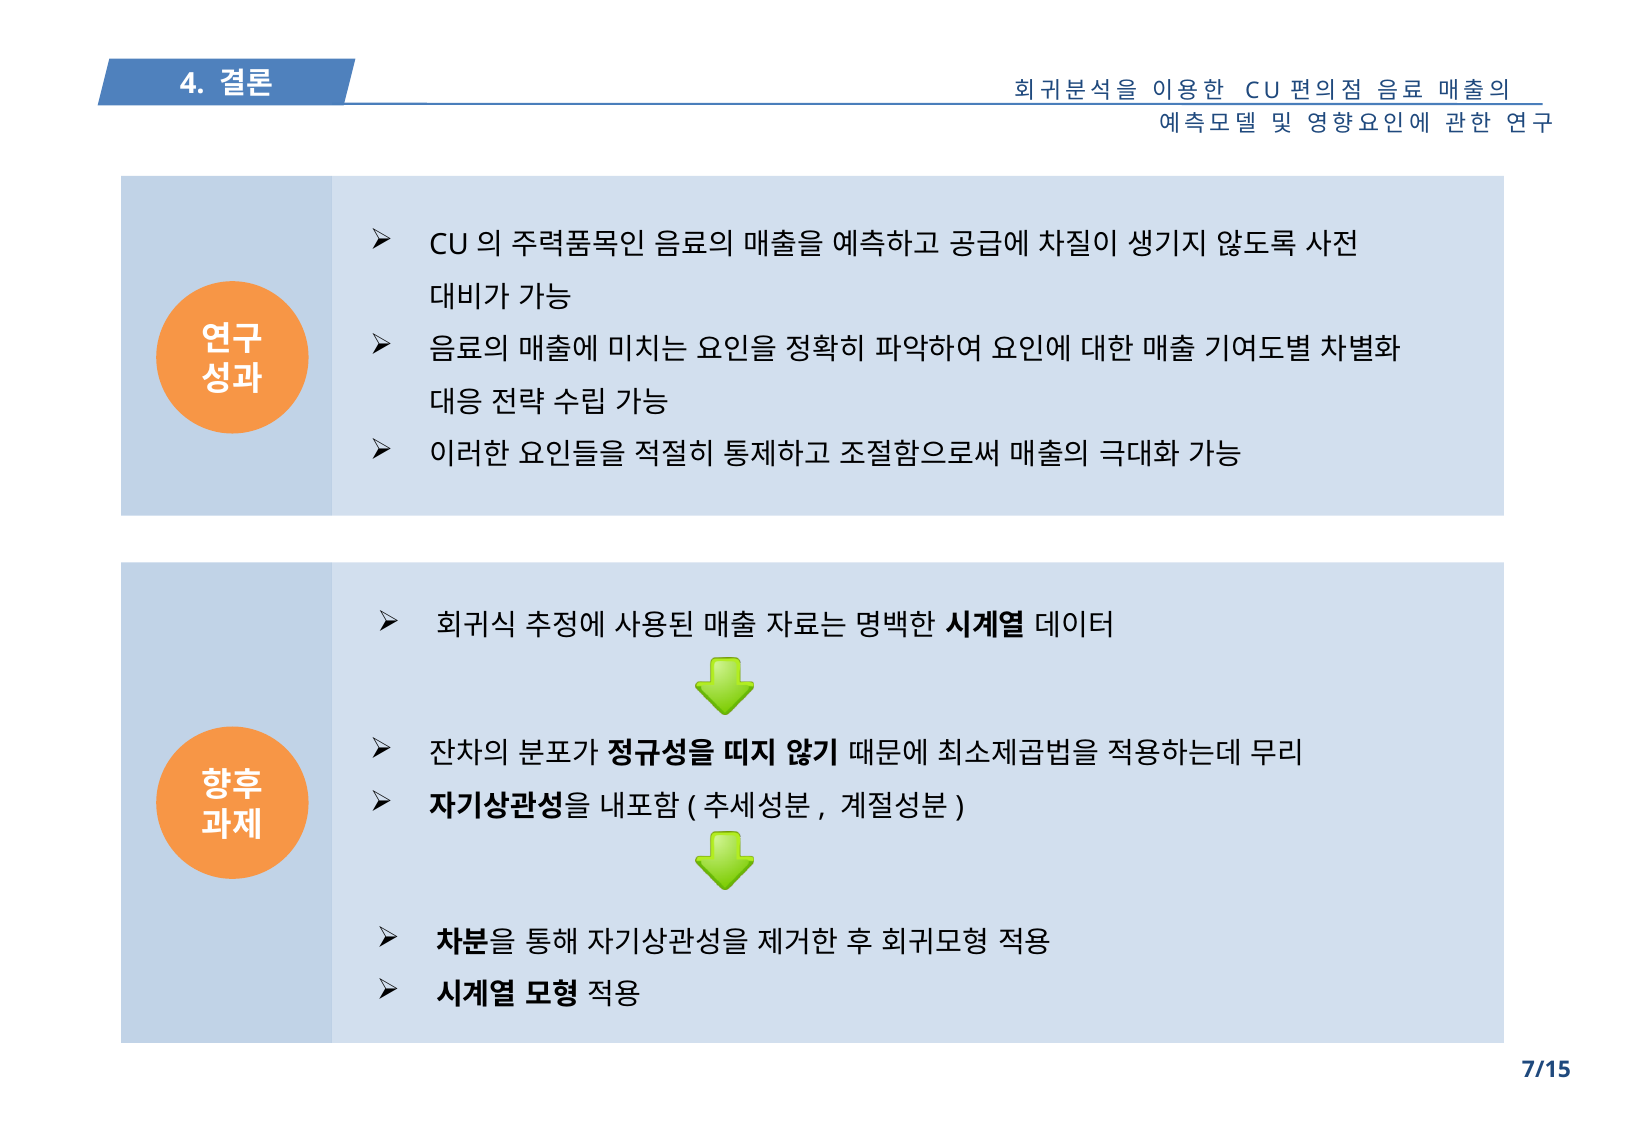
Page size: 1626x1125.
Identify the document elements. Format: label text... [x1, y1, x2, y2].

text_box 향후과제 [154, 724, 311, 881]
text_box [331, 562, 1505, 1044]
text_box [120, 175, 1505, 516]
text_box [119, 560, 332, 1045]
